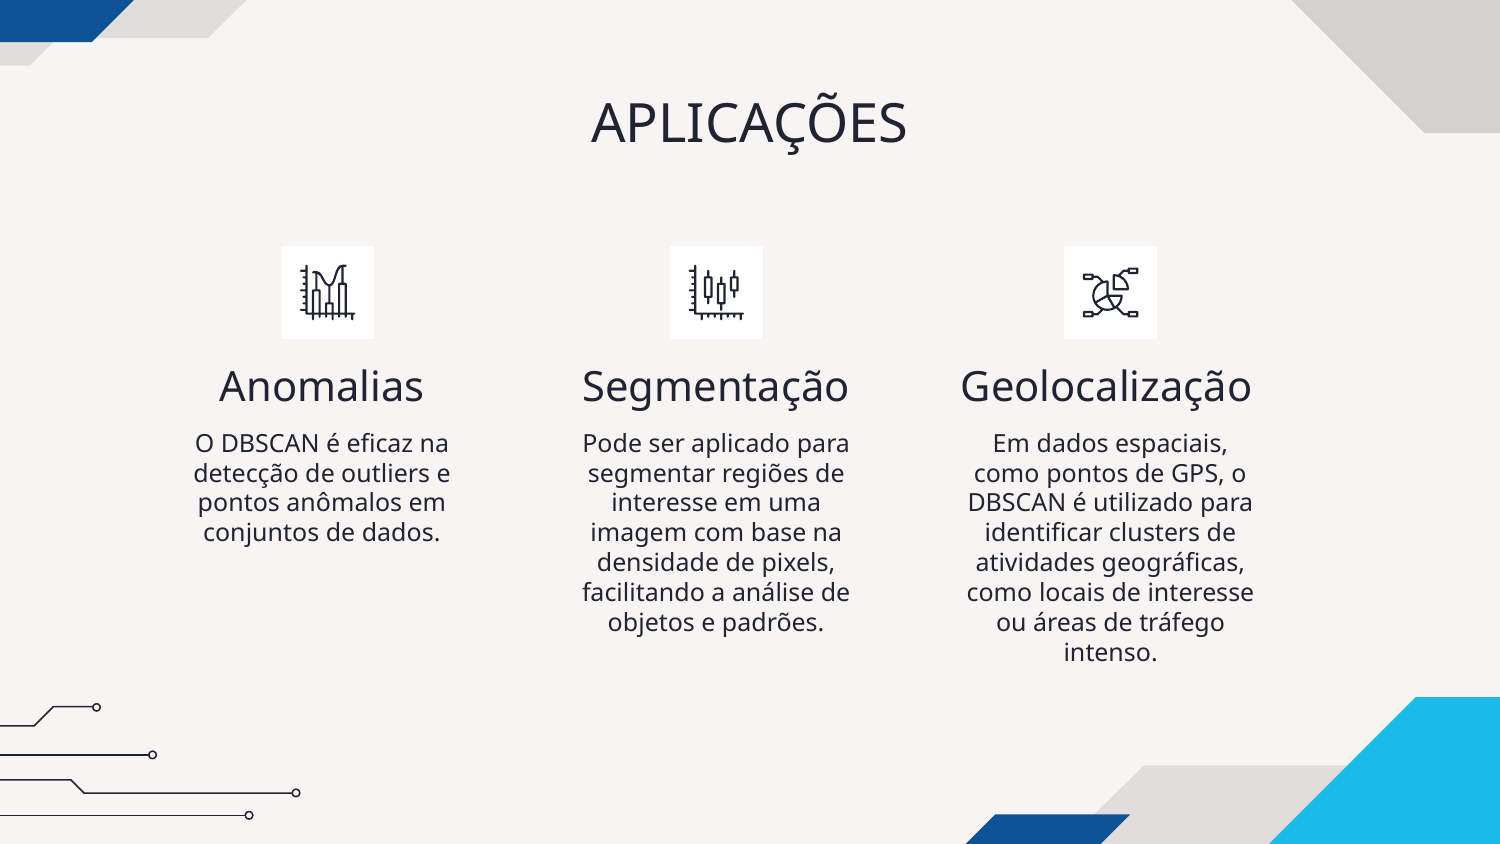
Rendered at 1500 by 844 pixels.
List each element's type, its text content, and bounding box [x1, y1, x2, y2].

subtitle Geolocalização [914, 339, 1299, 425]
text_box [1082, 267, 1139, 318]
subtitle Pode ser aplicado para segmentar regiões de interesse em uma imagem com base na densidade de pixels, facilitando a análise de objetos e padrões. [548, 425, 885, 661]
subtitle Segmentação [548, 339, 885, 425]
text_box [669, 246, 763, 340]
text_box [1064, 246, 1158, 340]
subtitle Em dados espaciais, como pontos de GPS, o DBSCAN é utilizado para identificar clusters de atividades geográficas, como locais de interesse ou áreas de tráfego intenso. [942, 425, 1280, 661]
title APLICAÇÕES [118, 72, 1382, 167]
text_box [281, 246, 375, 340]
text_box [688, 264, 745, 321]
subtitle Anomalias [153, 339, 491, 425]
subtitle O DBSCAN é eficaz na detecção de outliers e pontos anômalos em conjuntos de dados. [153, 425, 491, 661]
text_box [299, 264, 356, 321]
